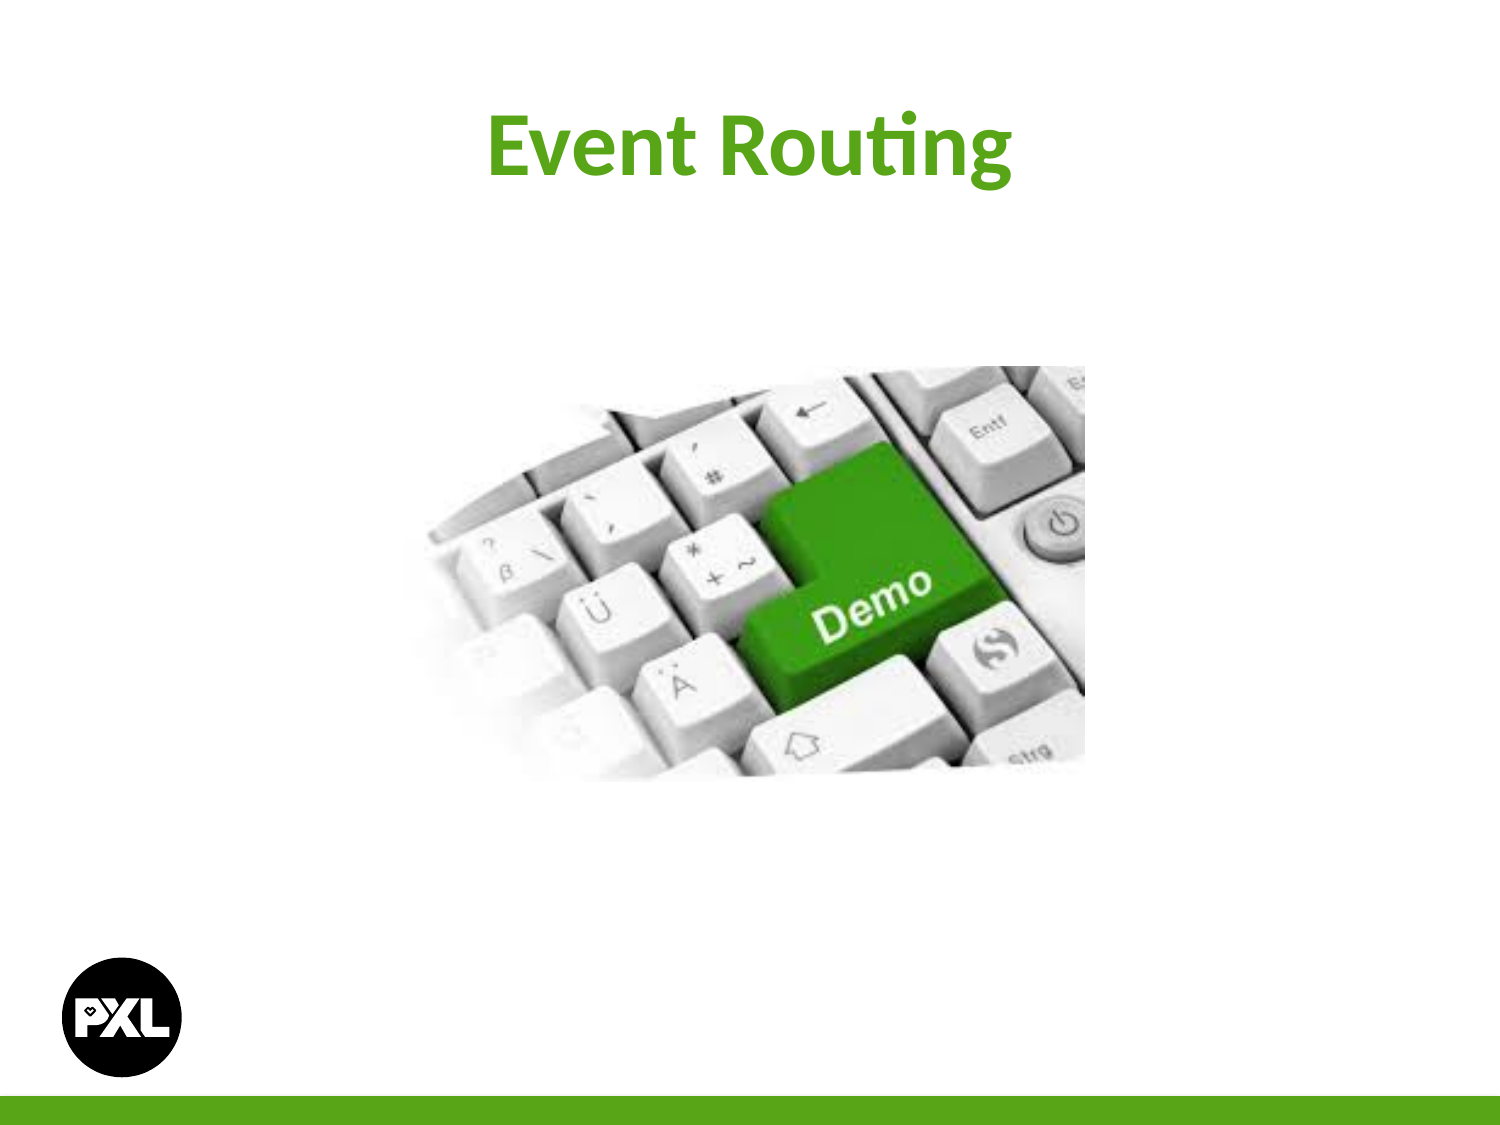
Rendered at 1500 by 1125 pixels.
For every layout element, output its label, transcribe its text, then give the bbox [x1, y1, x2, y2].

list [367, 366, 1085, 783]
title Event Routing [75, 45, 1425, 233]
